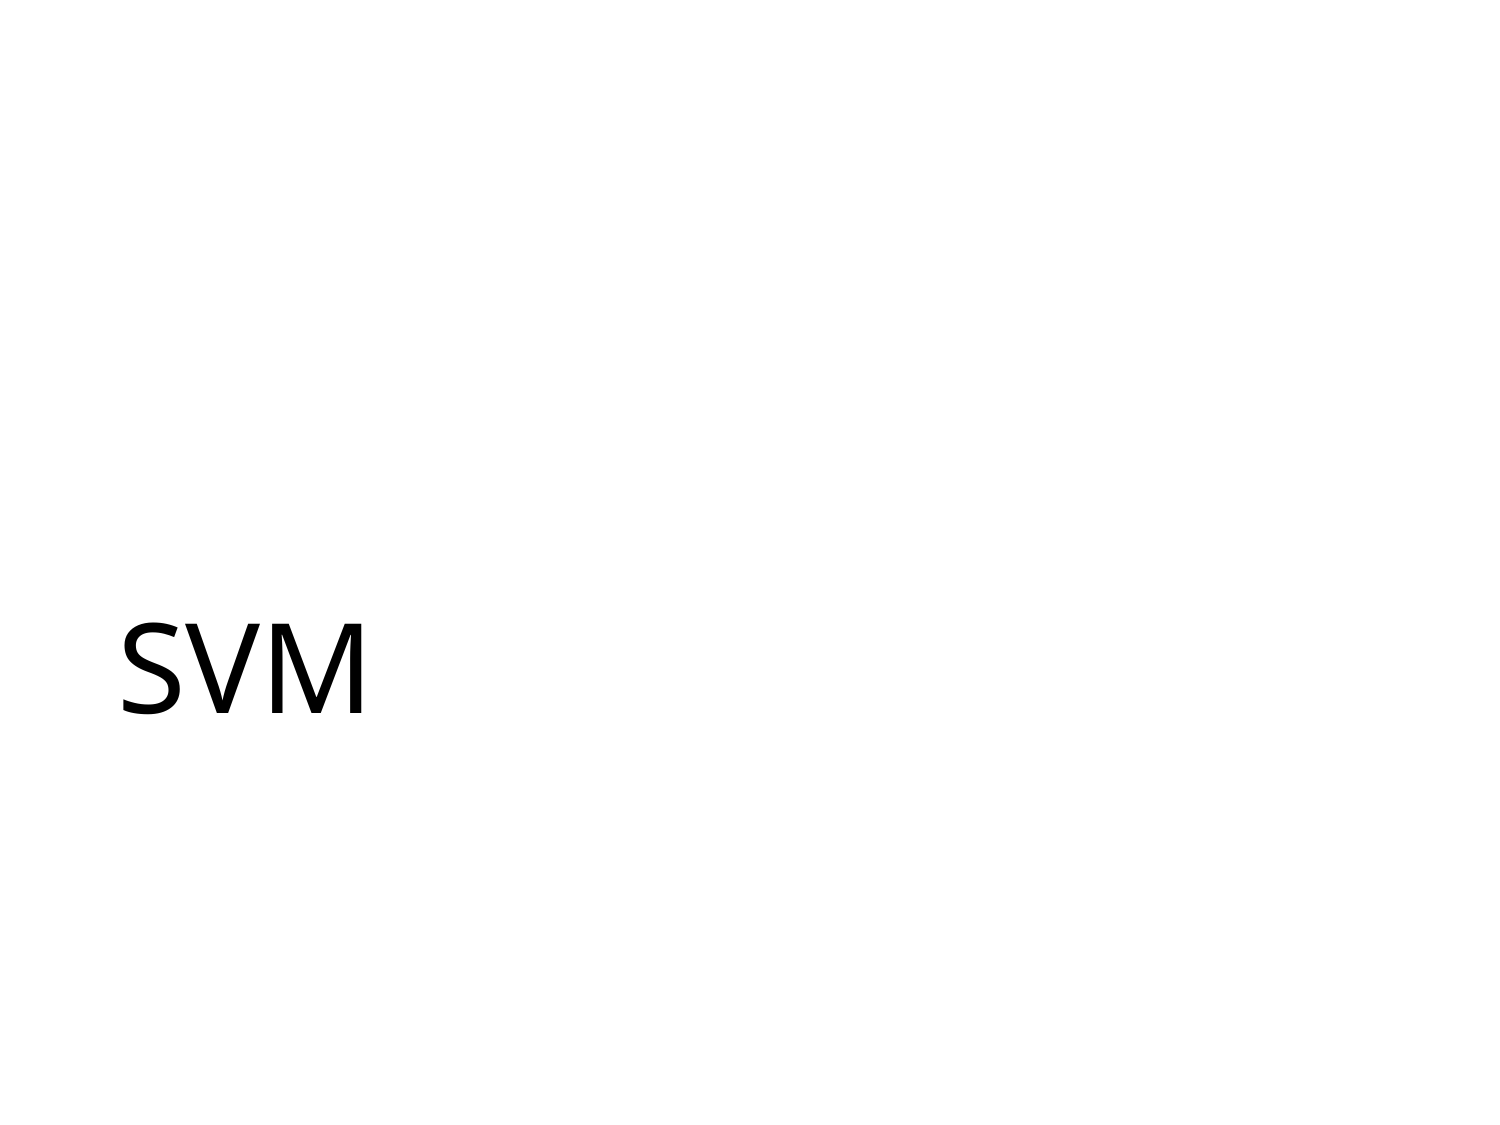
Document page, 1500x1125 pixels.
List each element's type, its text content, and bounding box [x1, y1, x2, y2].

title SVM [102, 280, 1397, 749]
